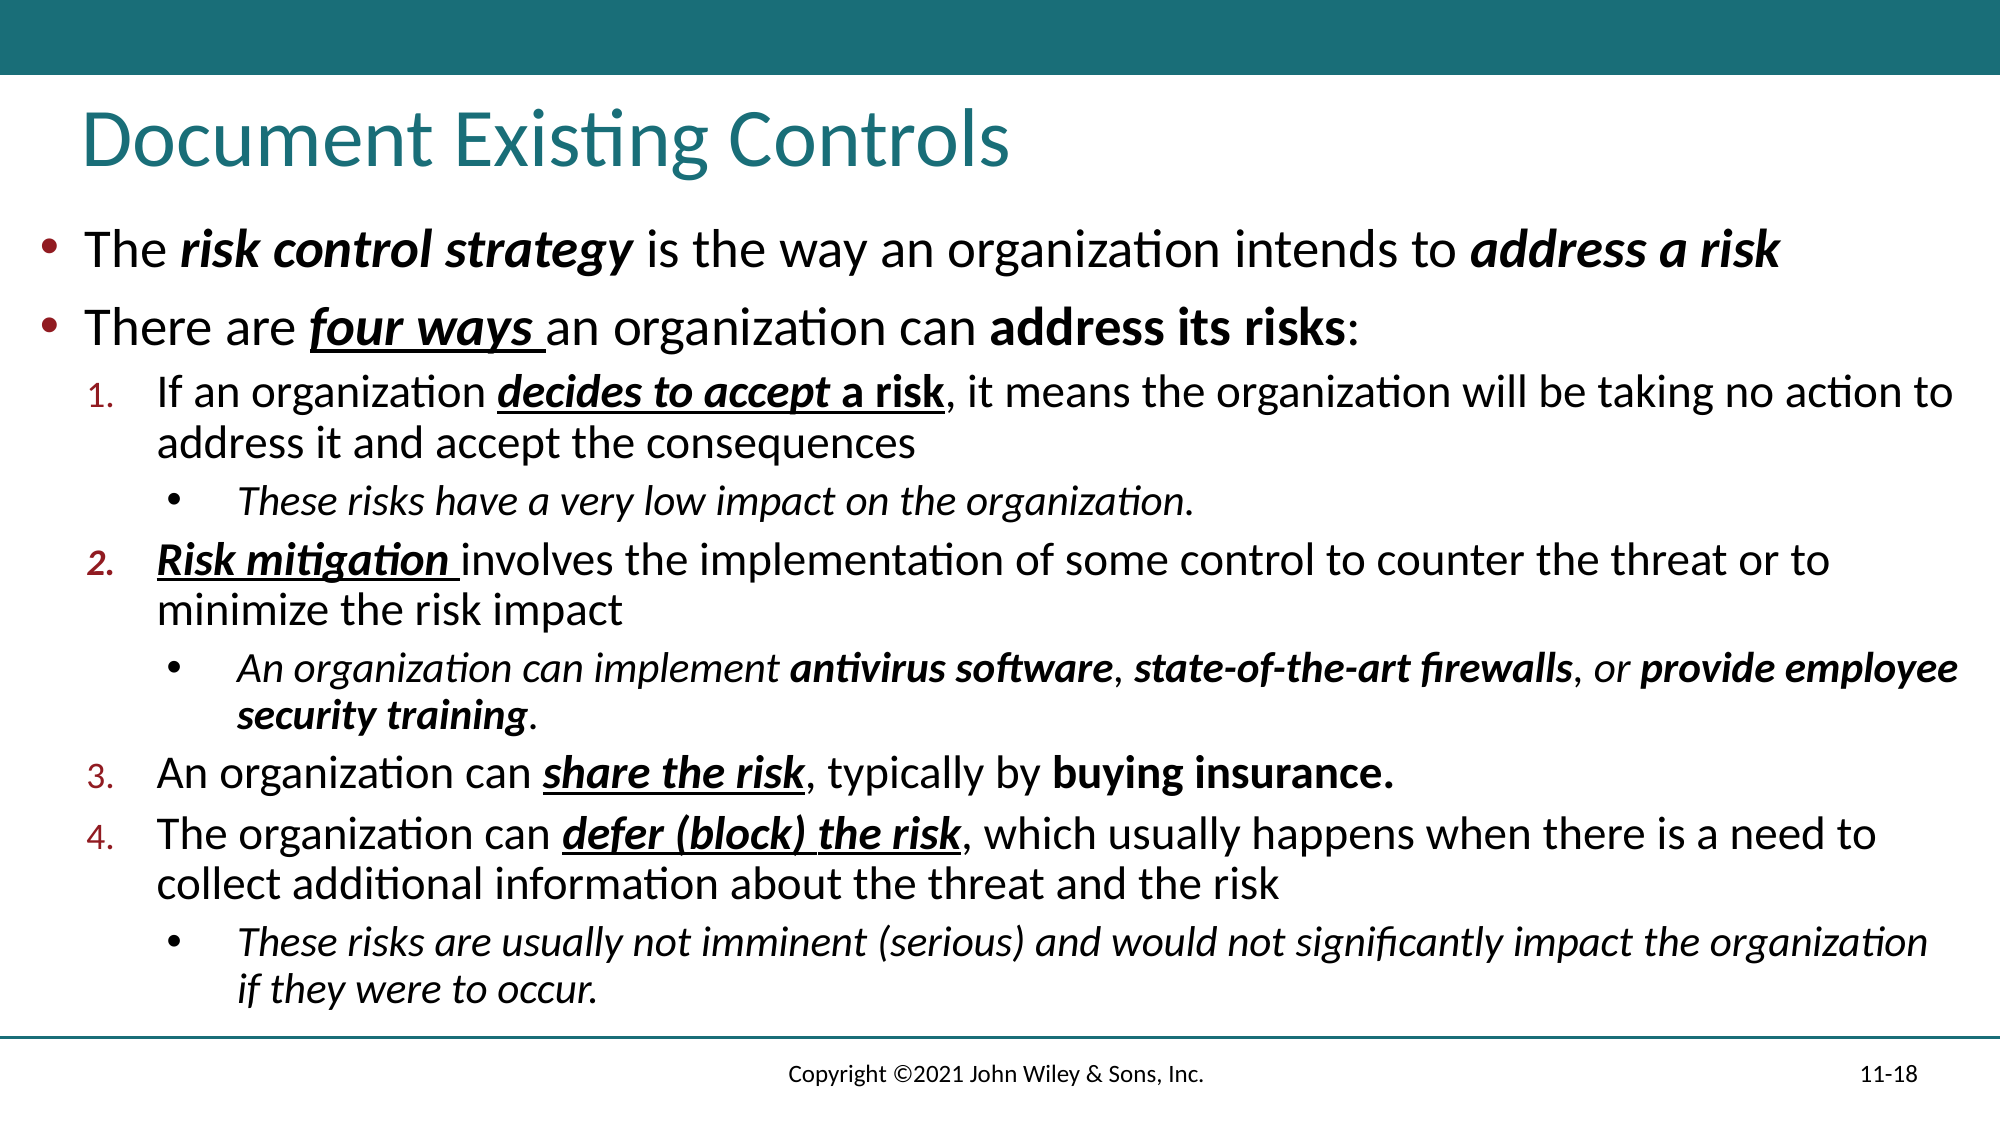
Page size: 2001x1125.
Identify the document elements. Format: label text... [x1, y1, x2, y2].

list The risk control strategy is the way an organization intends to address a risk There are four ways an organization can address its risks: If an organization decides to accept a risk, it means the organization will be taking no action to address it and accept the consequences These risks have a very low impact on the organization. Risk mitigation involves the implementation of some control to counter the threat or to minimize the risk impact An organization can implement antivirus software, state-of-the-art firewalls, or provide employee security training. An organization can share the risk, typically by buying insurance. The organization can defer (block) the risk, which usually happens when there is a need to collect additional information about the threat and the risk These risks are usually not imminent (serious) and would not significantly impact the organization if they were to occur. [24, 212, 1975, 1025]
footer Copyright ©2021 John Wiley & Sons, Inc. [662, 1042, 1338, 1103]
slide_number 11-18 [1412, 1042, 1934, 1103]
title Document Existing Controls [66, 87, 1934, 200]
